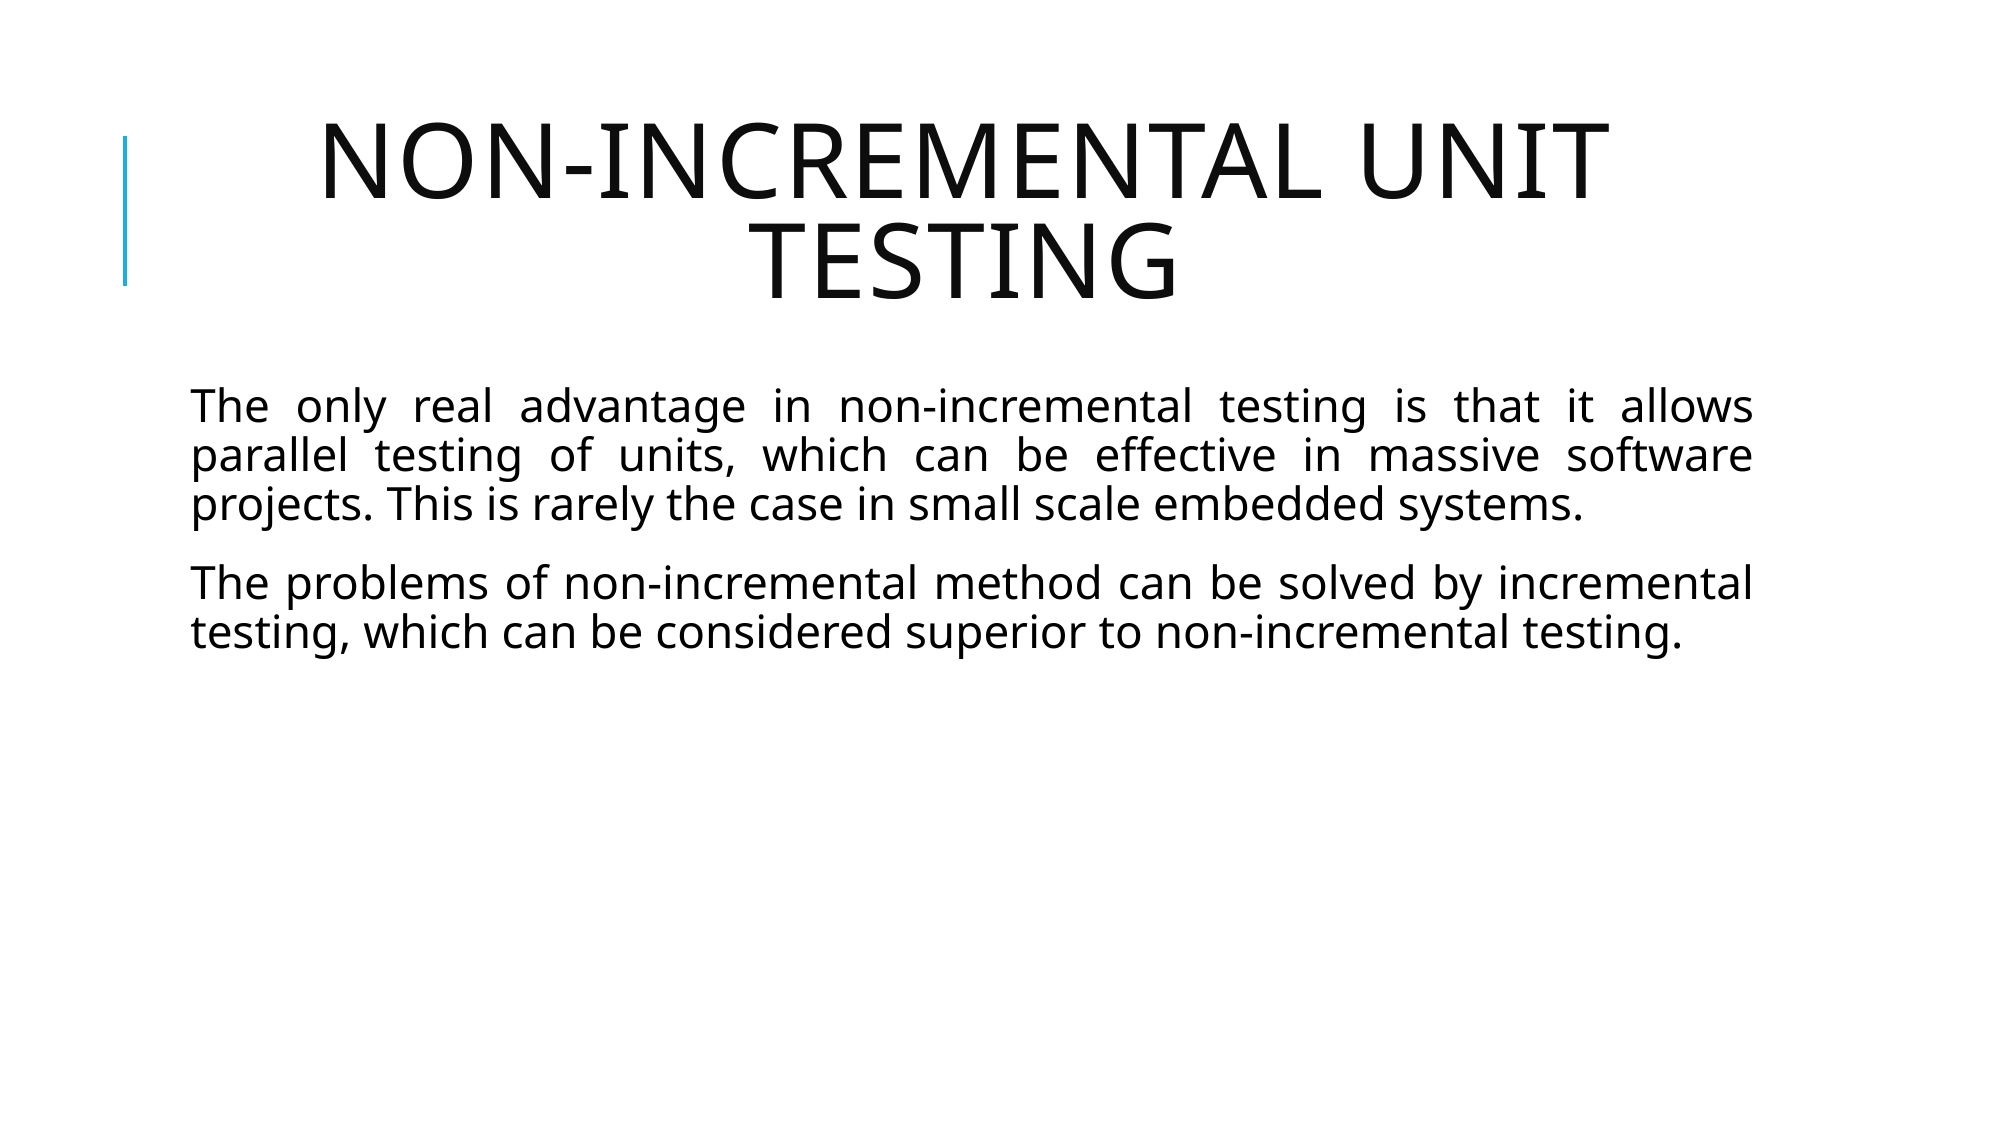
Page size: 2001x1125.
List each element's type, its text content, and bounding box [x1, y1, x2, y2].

title Non-Incremental Unit Testing [168, 96, 1763, 342]
list The only real advantage in non-incremental testing is that it allows parallel testing of units, which can be effective in massive software projects. This is rarely the case in small scale embedded systems. The problems of non-incremental method can be solved by incremental testing, which can be considered superior to non-incremental testing. [168, 375, 1763, 1035]
